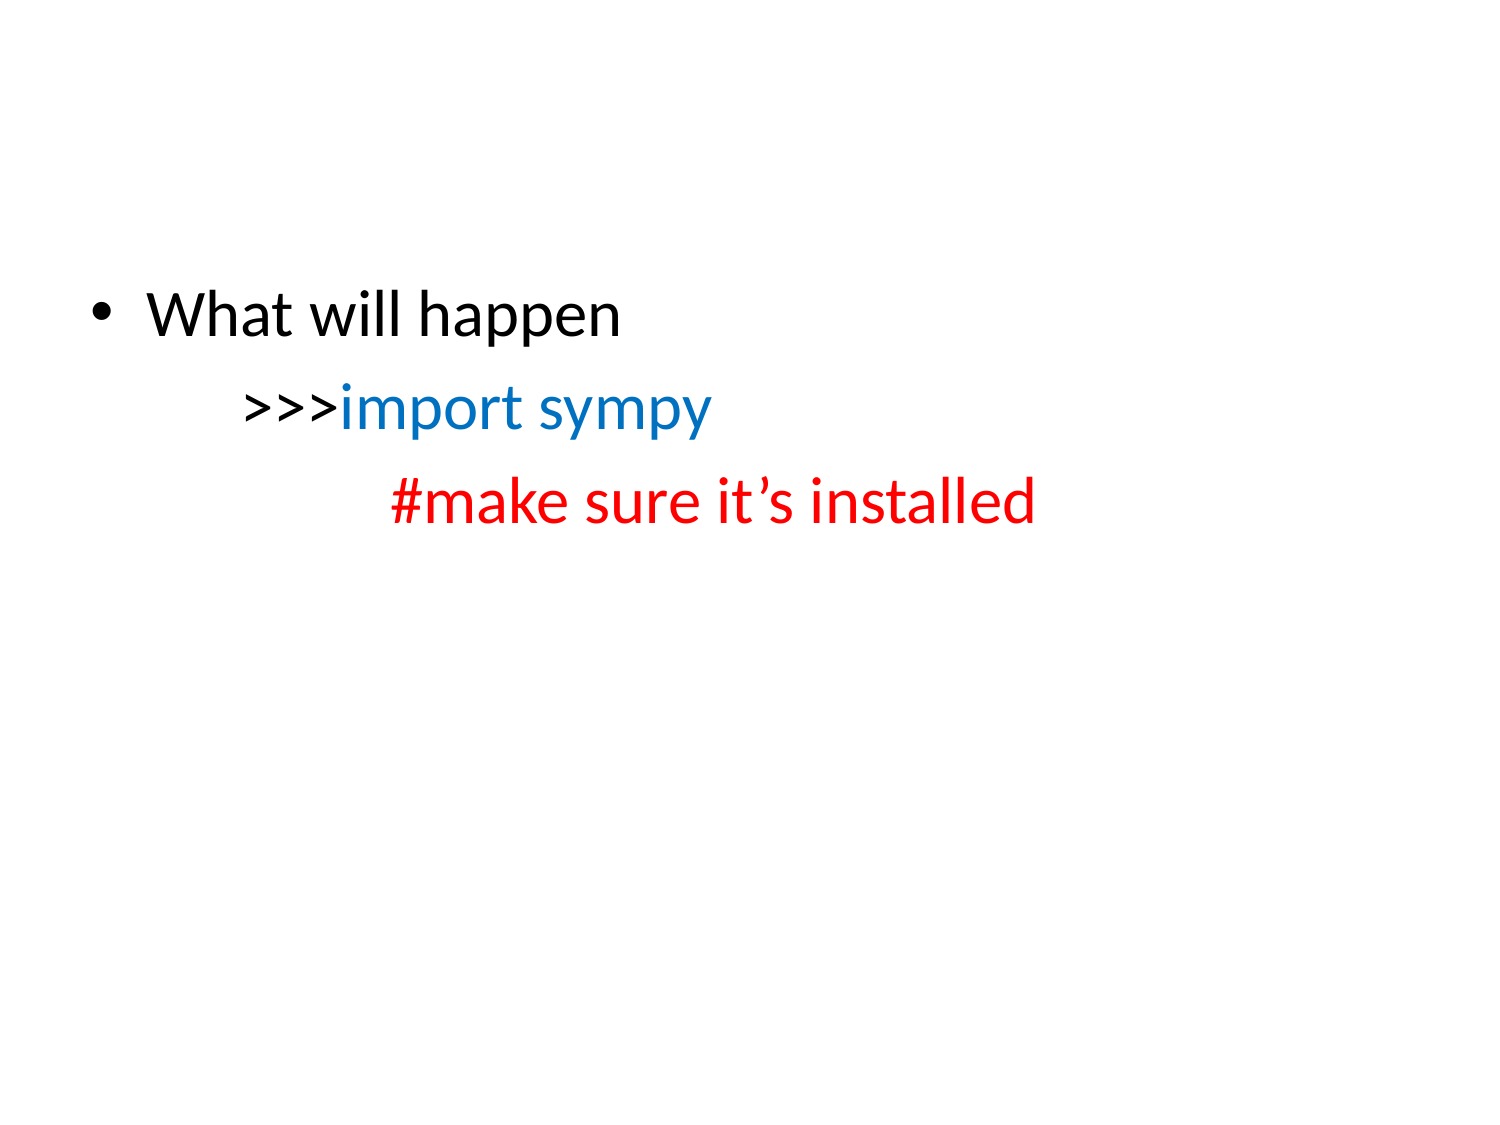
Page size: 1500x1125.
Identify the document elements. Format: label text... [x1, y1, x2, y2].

list What will happen >>>import sympy #make sure it’s installed [75, 262, 1425, 1005]
